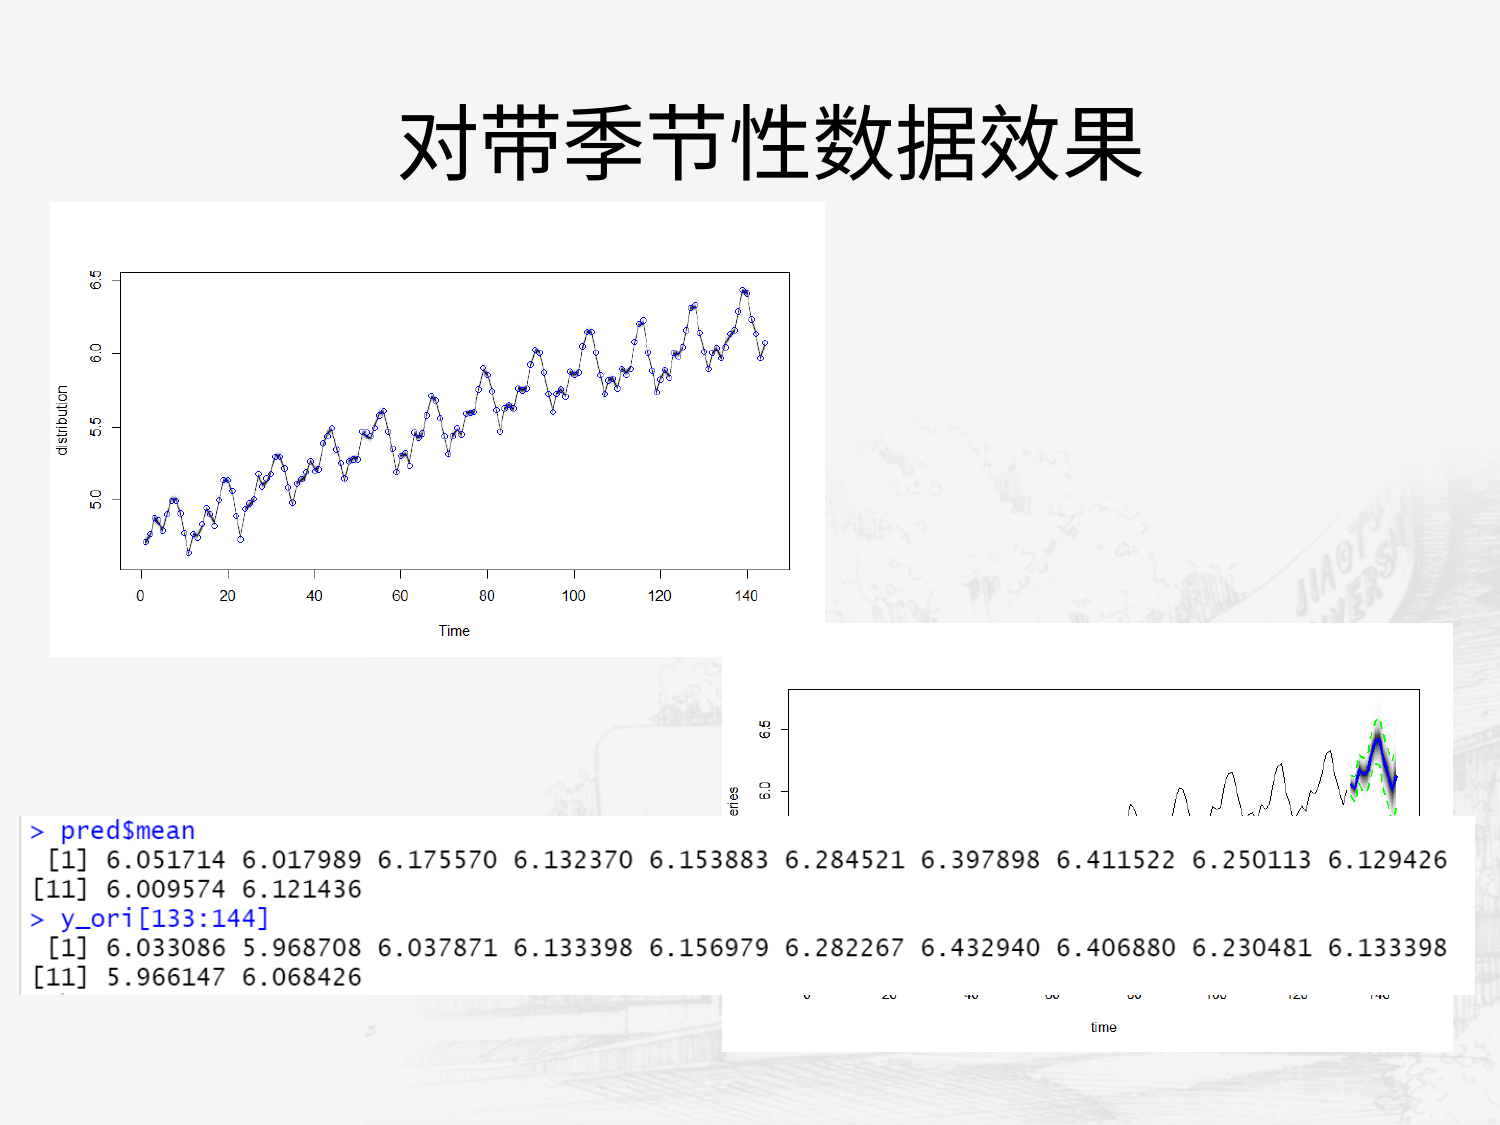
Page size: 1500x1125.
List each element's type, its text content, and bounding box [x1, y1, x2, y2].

picture [15, 202, 1475, 1052]
text_box 对带季节性数据效果 [121, 83, 1421, 199]
